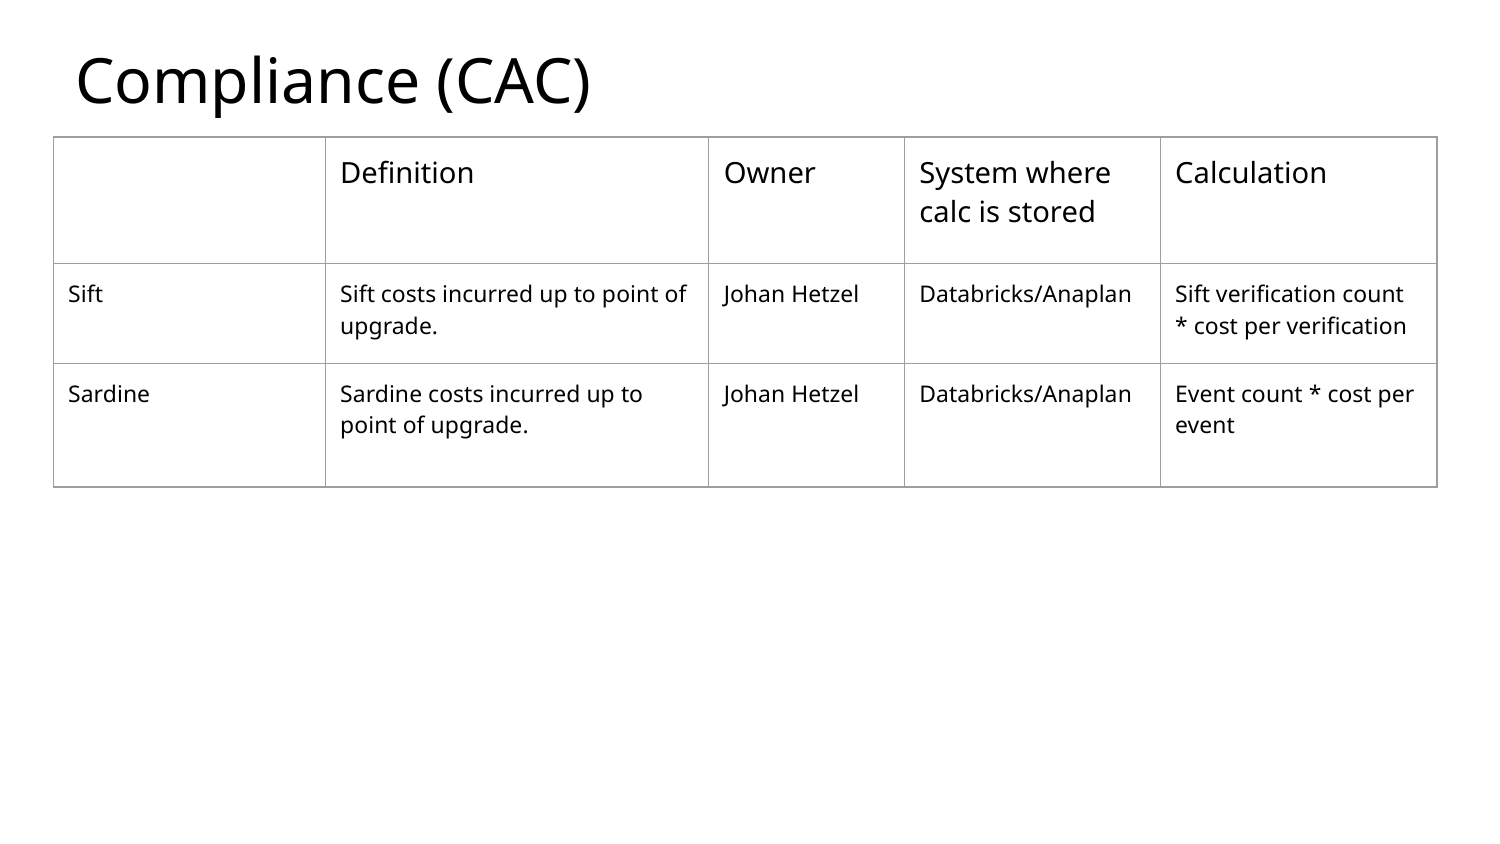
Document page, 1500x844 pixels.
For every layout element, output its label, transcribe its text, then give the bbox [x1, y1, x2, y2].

table_cell Databricks/Anaplan [905, 264, 1160, 363]
table_cell Sardine [54, 364, 325, 486]
table_header Calculation [1161, 138, 1436, 263]
table_cell Event count * cost per event [1161, 364, 1436, 486]
table_header System where calc is stored [905, 138, 1160, 263]
table_cell Johan Hetzel [709, 264, 904, 363]
text_box Compliance (CAC) [60, 26, 1438, 130]
table_cell Sardine costs incurred up to point of upgrade. [326, 364, 708, 486]
table_header Definition [326, 138, 708, 263]
table_header Owner [709, 138, 904, 263]
table_cell Databricks/Anaplan [905, 364, 1160, 486]
table_cell Sift verification count * cost per verification [1161, 264, 1436, 363]
table_cell Sift costs incurred up to point of upgrade. [326, 264, 708, 363]
table_header [54, 138, 325, 263]
table_cell Johan Hetzel [709, 364, 904, 486]
table_cell Sift [54, 264, 325, 363]
